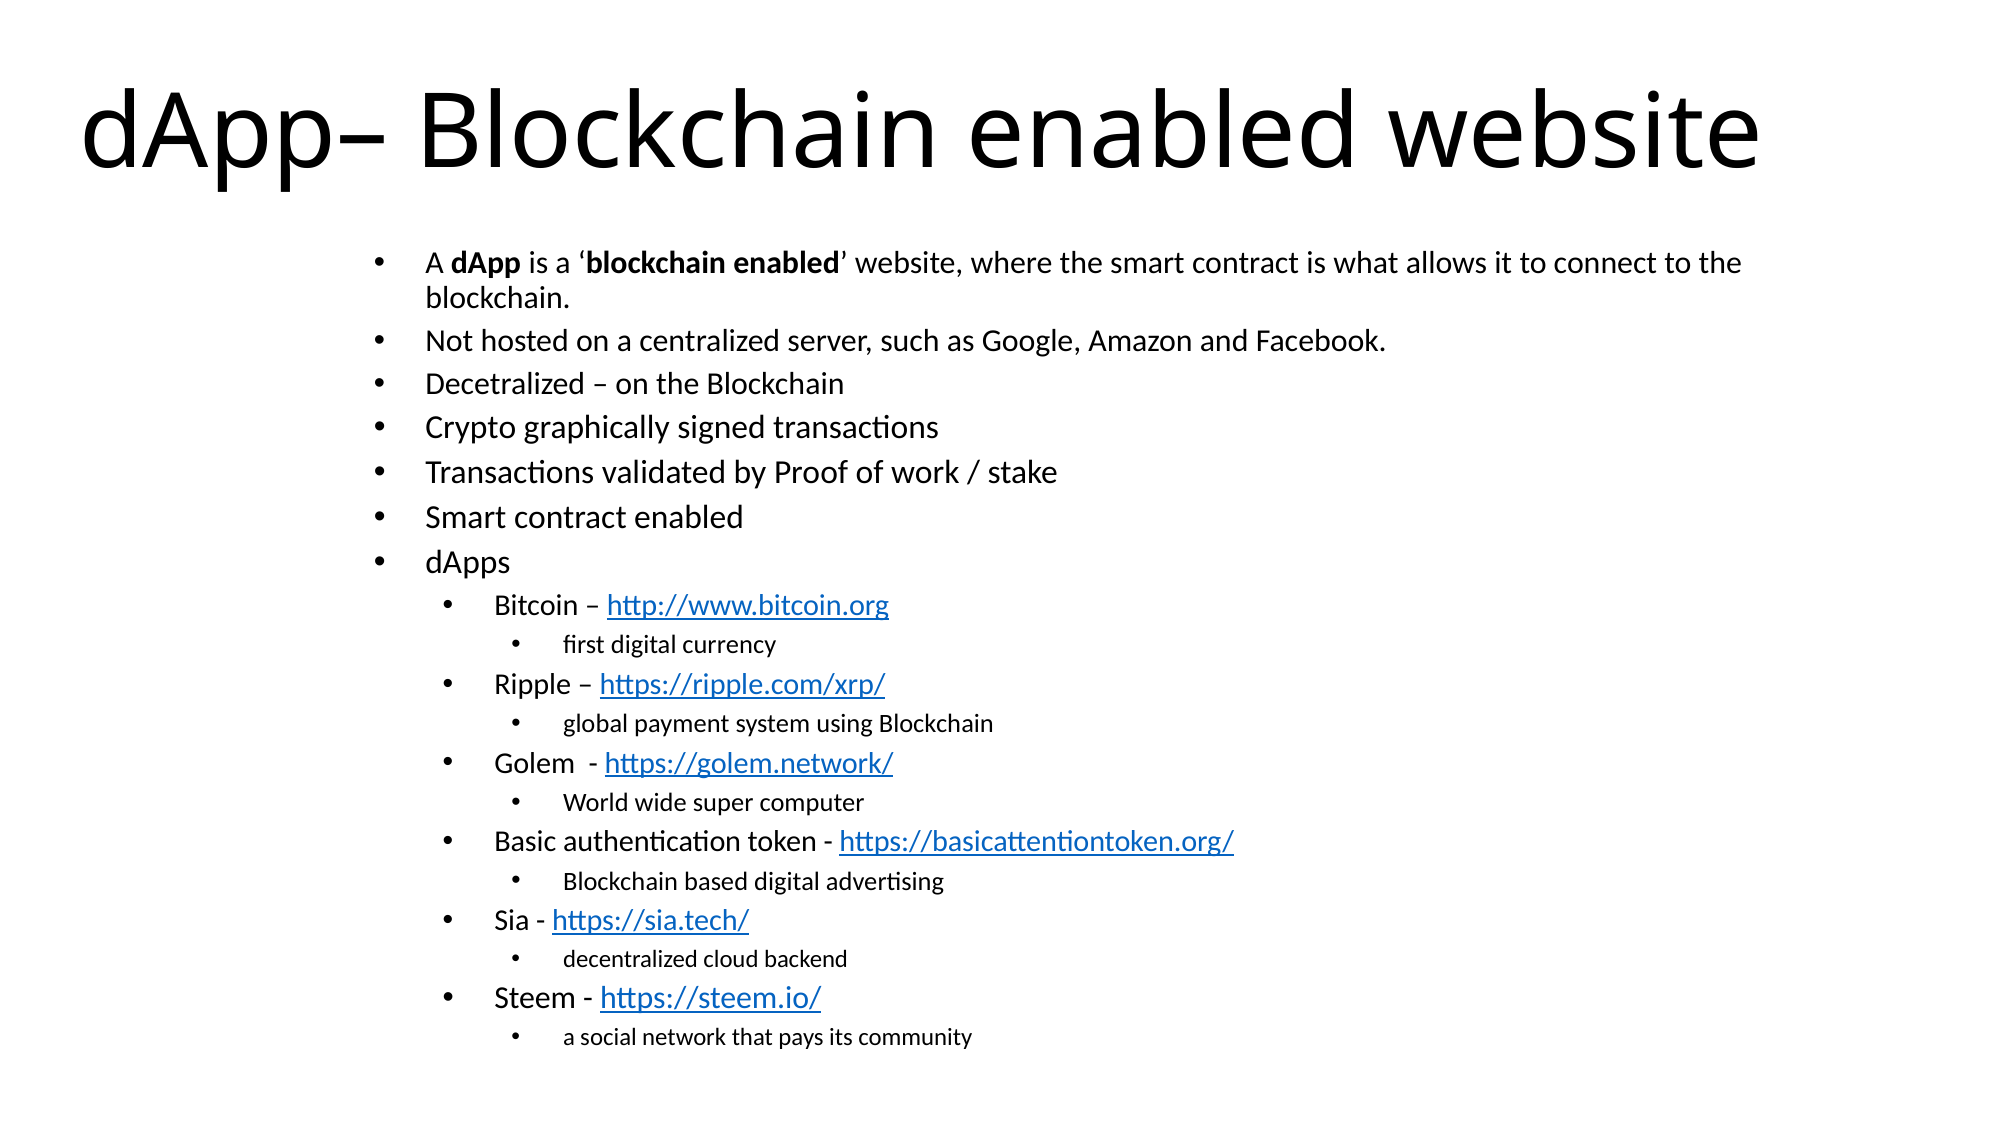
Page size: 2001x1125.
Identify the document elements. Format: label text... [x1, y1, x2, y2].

title dApp– Blockchain enabled website [27, 0, 1817, 198]
subtitle A dApp is a ‘blockchain enabled’ website, where the smart contract is what allows it to connect to the blockchain. Not hosted on a centralized server, such as Google, Amazon and Facebook. Decetralized – on the Blockchain Crypto graphically signed transactions Transactions validated by Proof of work / stake Smart contract enabled dApps Bitcoin – http://www.bitcoin.org first digital currency Ripple – https://ripple.com/xrp/ global payment system using Blockchain Golem - https://golem.network/ World wide super computer Basic authentication token - https://basicattentiontoken.org/ Blockchain based digital advertising Sia - https://sia.tech/ decentralized cloud backend Steem - https://steem.io/ a social network that pays its community [289, 238, 1863, 1062]
